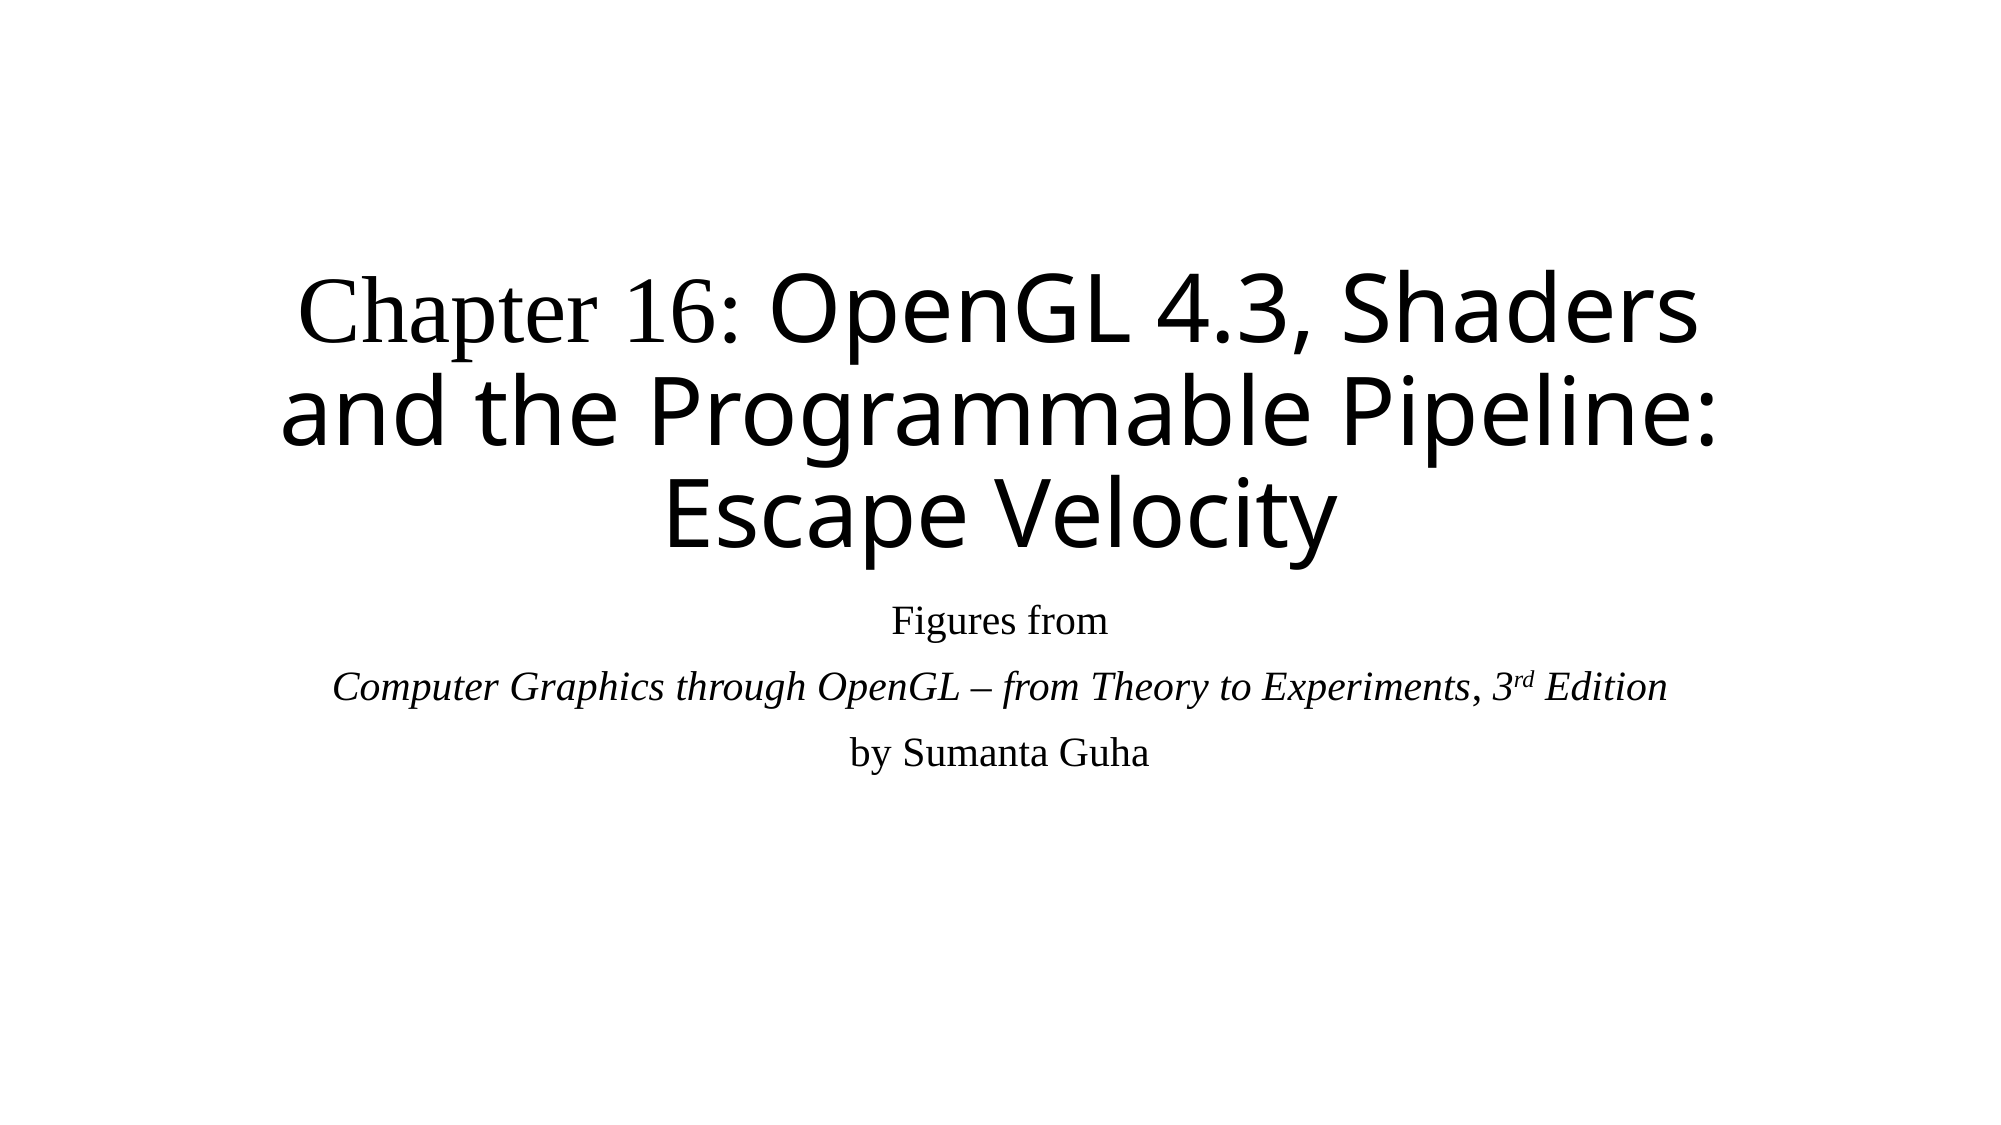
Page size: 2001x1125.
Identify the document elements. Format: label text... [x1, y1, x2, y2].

title Chapter 16: OpenGL 4.3, Shaders and the Programmable Pipeline: Escape Velocity [249, 184, 1750, 576]
subtitle Figures from Computer Graphics through OpenGL – from Theory to Experiments, 3rd Edition by Sumanta Guha [249, 590, 1750, 863]
